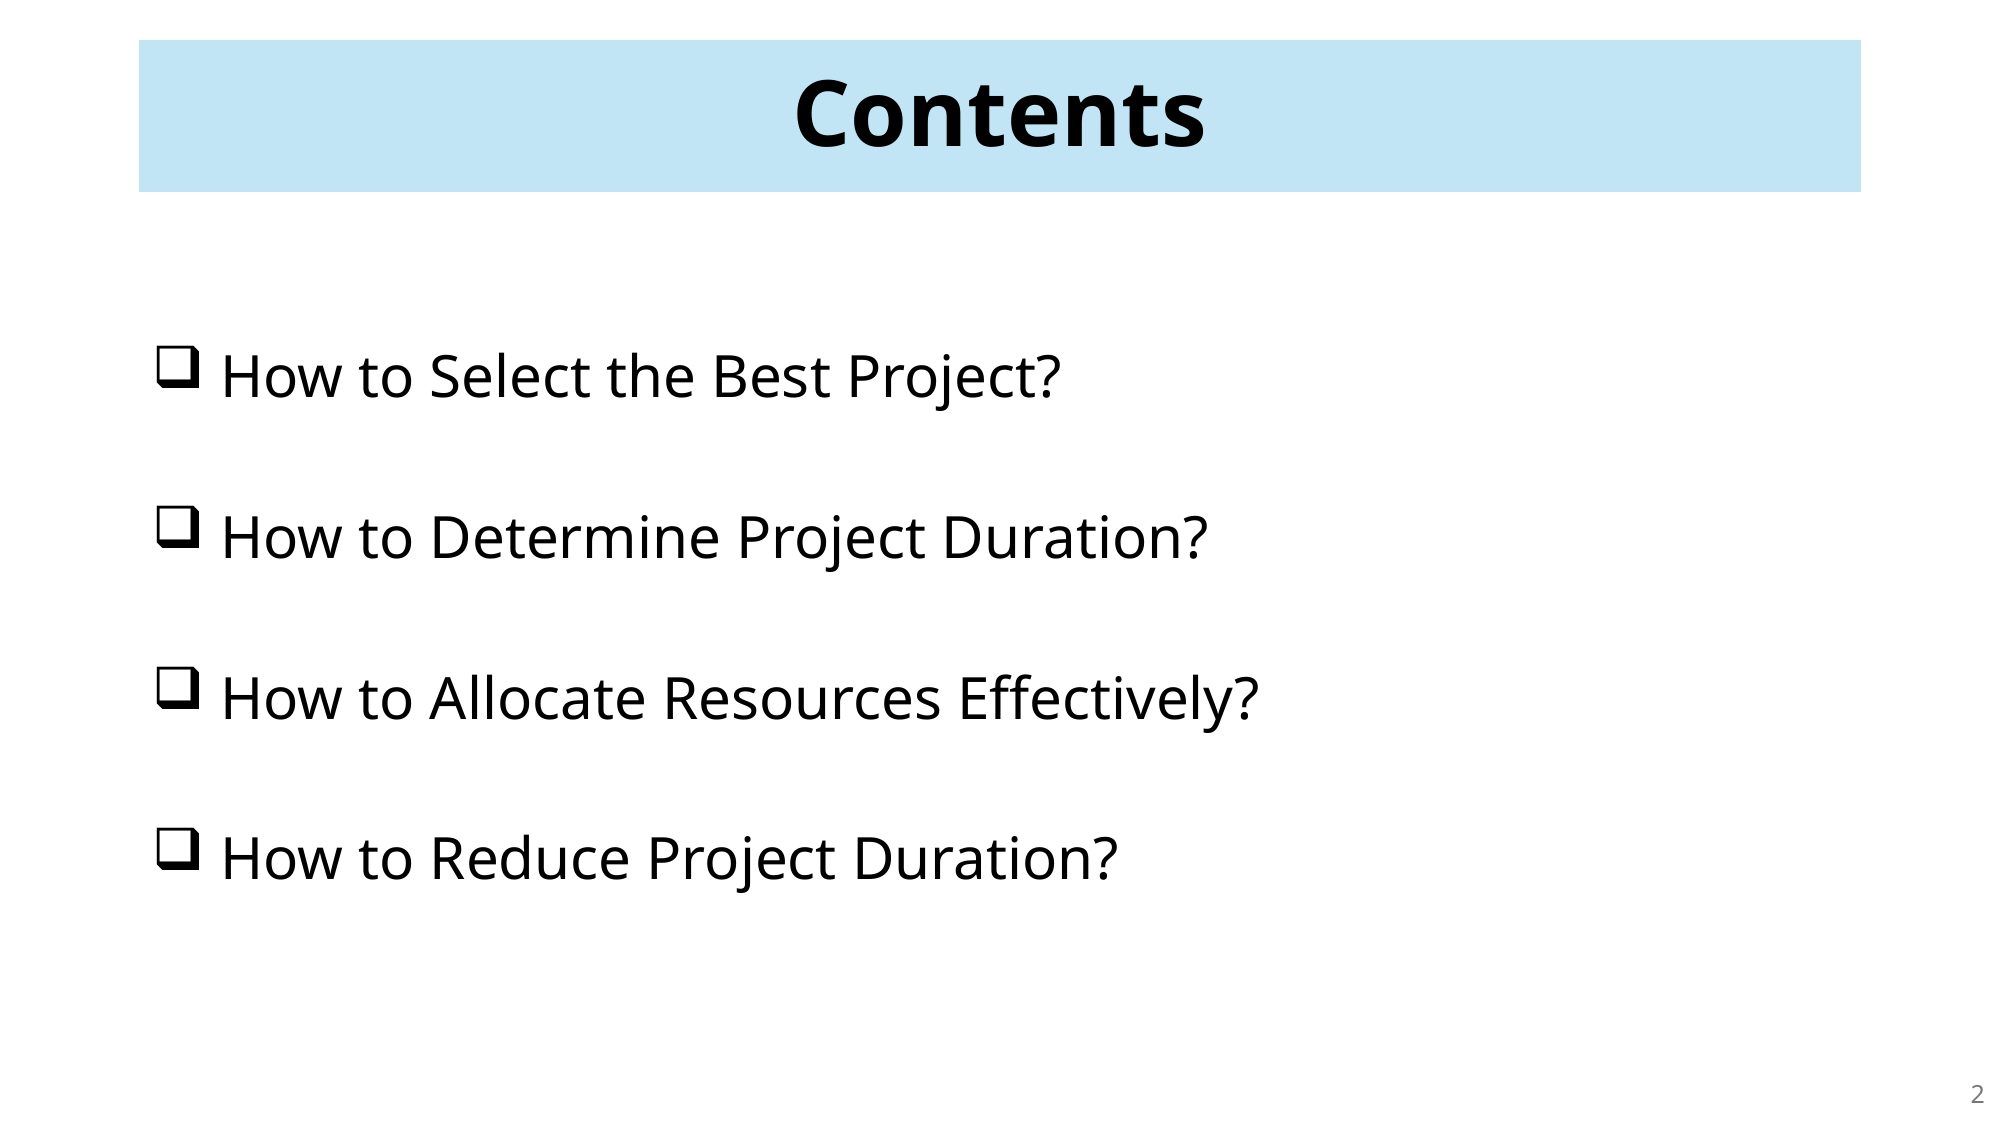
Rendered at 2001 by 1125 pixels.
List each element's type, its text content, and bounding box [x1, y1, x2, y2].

list How to Select the Best Project? How to Determine Project Duration? How to Allocate Resources Effectively? How to Reduce Project Duration? [137, 261, 1863, 1110]
slide_number 2 [1934, 1065, 2000, 1125]
title Contents [137, 38, 1863, 195]
